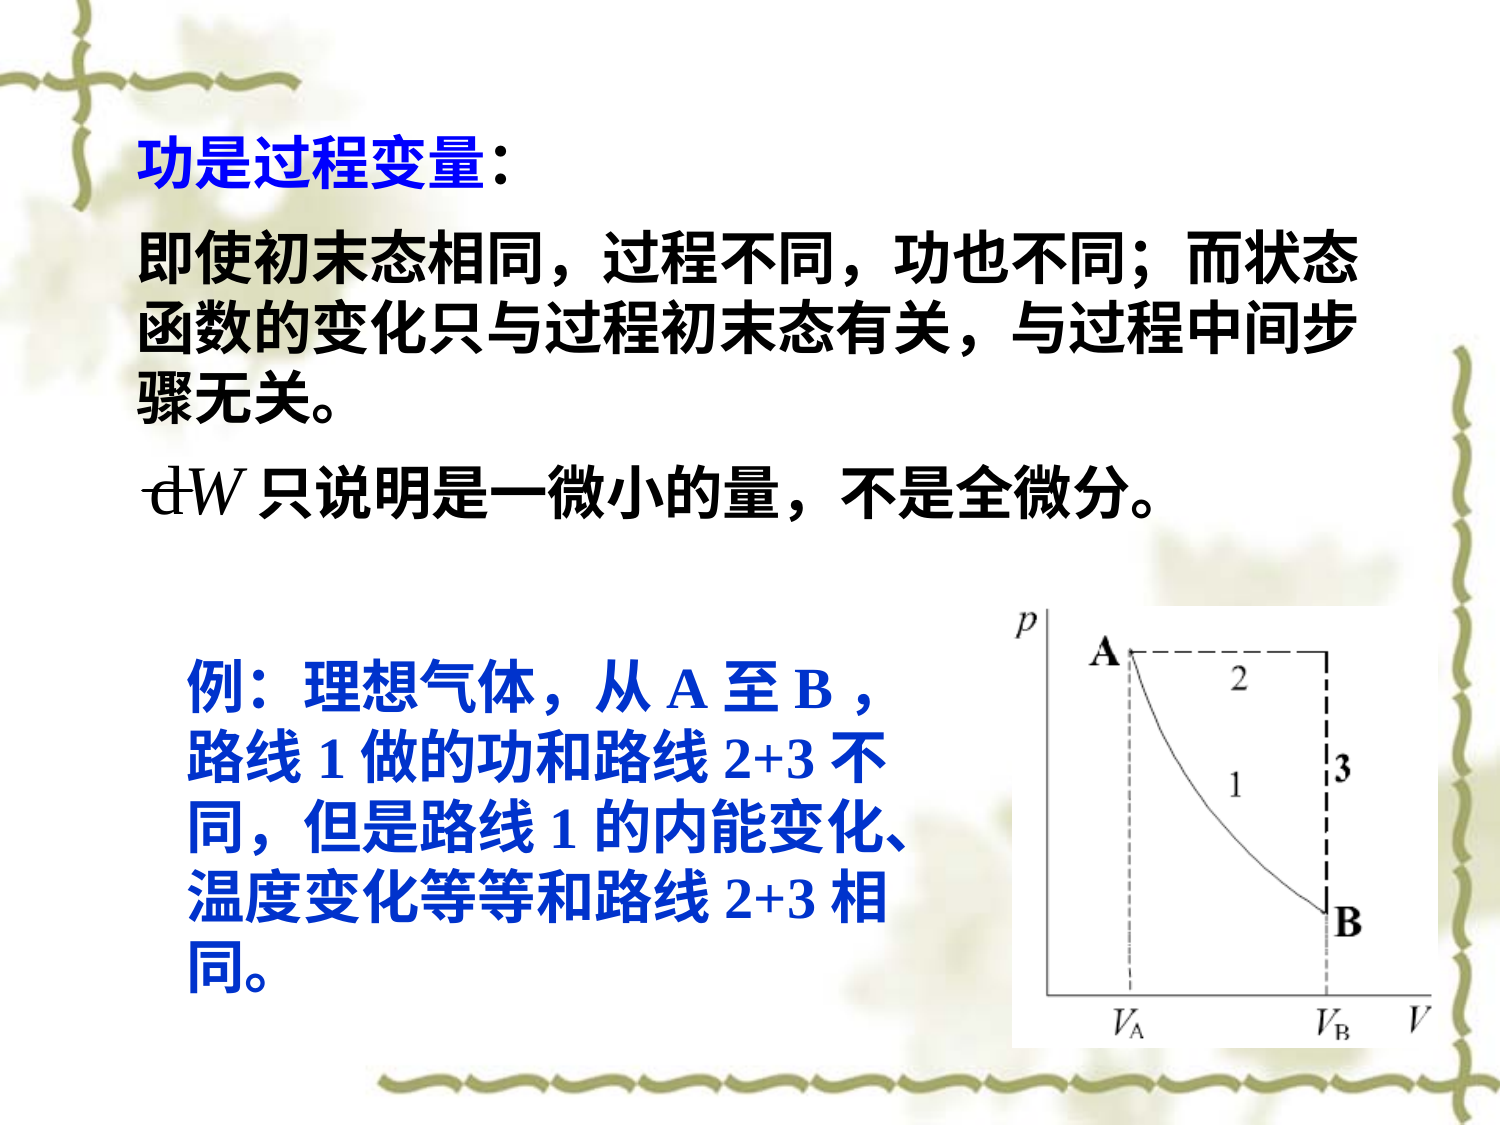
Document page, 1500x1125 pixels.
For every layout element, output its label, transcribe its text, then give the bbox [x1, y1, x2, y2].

text_box 例：理想气体，从A至B，路线1做的功和路线2+3不同，但是路线1的内能变化、温度变化等等和路线2+3相同。 [171, 643, 960, 1008]
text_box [121, 118, 1420, 538]
picture [0, 0, 1500, 1125]
